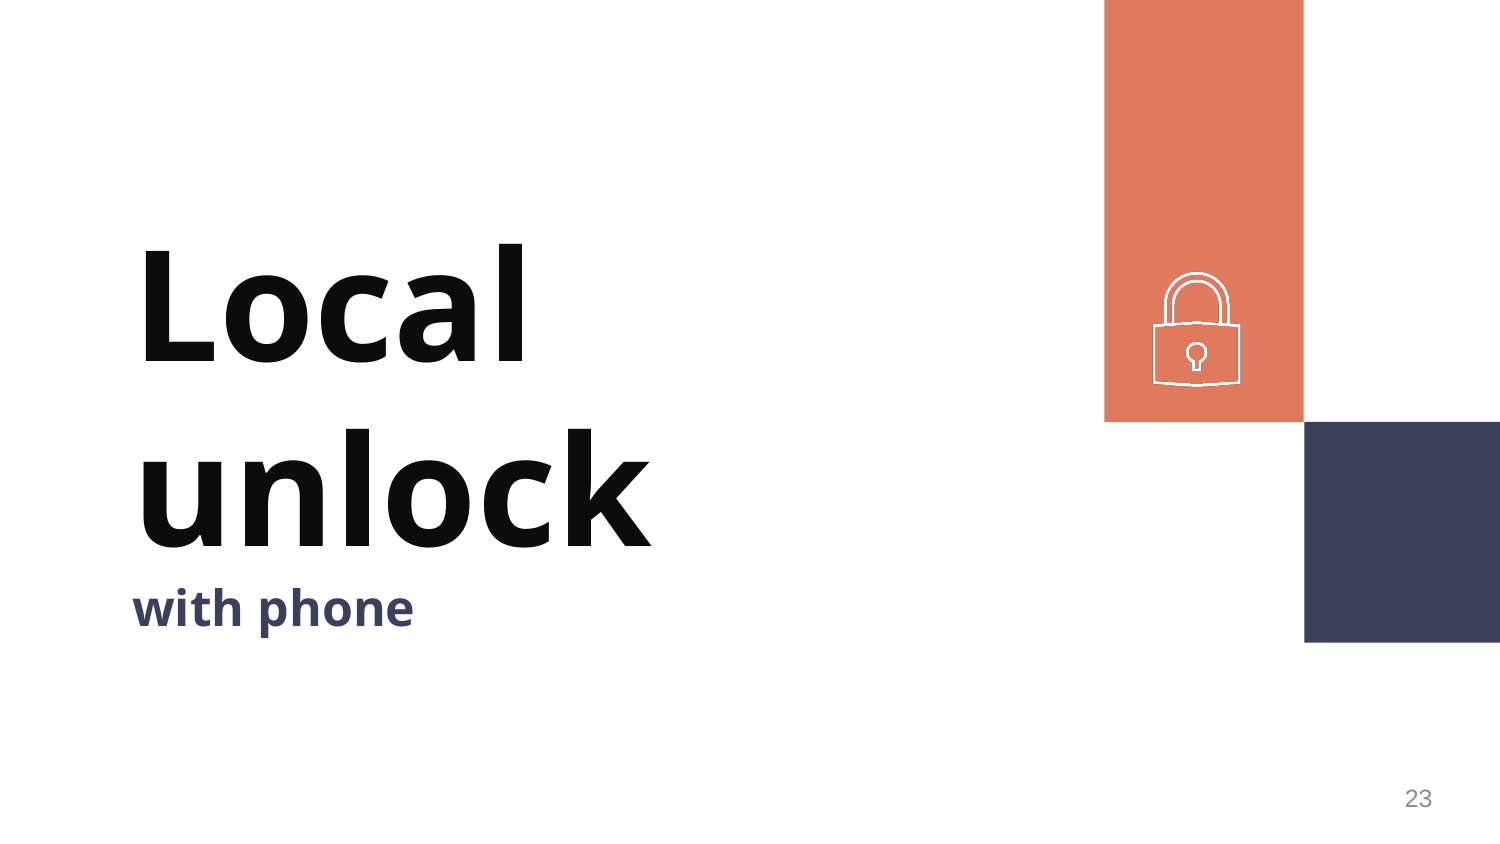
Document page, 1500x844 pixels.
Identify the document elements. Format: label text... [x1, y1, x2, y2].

picture [1121, 254, 1273, 405]
title Local unlock with phone [116, 191, 1025, 652]
slide_number 23 [1389, 764, 1480, 830]
